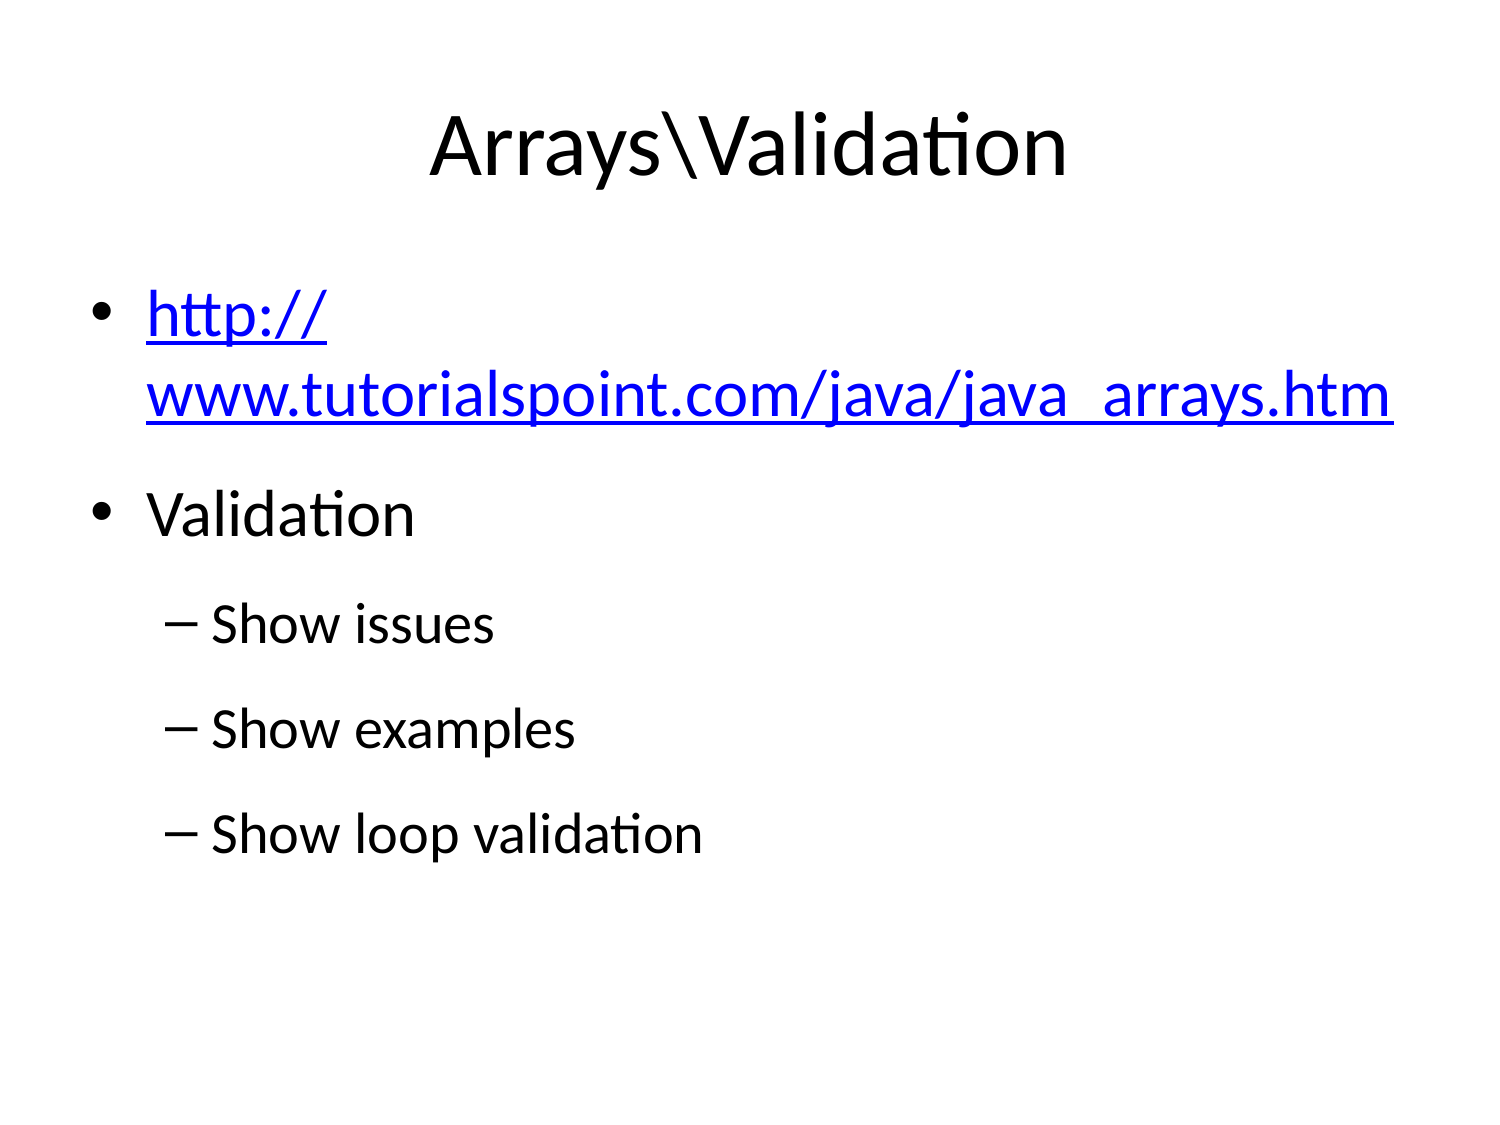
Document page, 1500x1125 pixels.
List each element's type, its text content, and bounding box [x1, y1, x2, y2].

list http://www.tutorialspoint.com/java/java_arrays.htm Validation Show issues Show examples Show loop validation [75, 262, 1425, 1005]
title Arrays\Validation [75, 45, 1425, 233]
